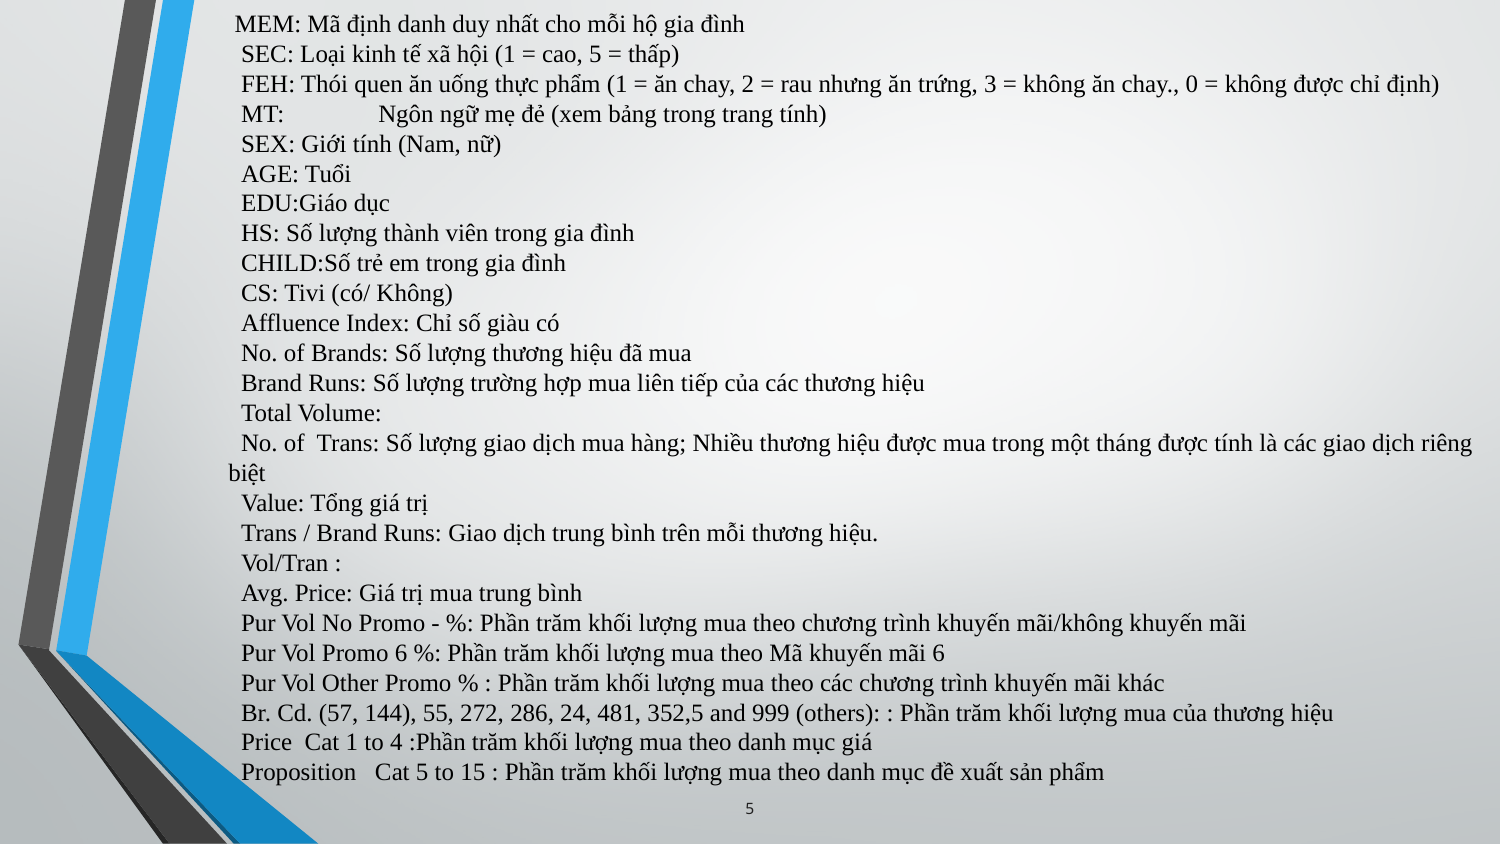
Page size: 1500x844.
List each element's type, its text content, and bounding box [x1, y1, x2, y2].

text_box MEM: Mã định danh duy nhất cho mỗi hộ gia đình SEC: Loại kinh tế xã hội (1 = cao, 5 = thấp) FEH: Thói quen ăn uống thực phẩm (1 = ăn chay, 2 = rau nhưng ăn trứng, 3 = không ăn chay., 0 = không được chỉ định) MT: Ngôn ngữ mẹ đẻ (xem bảng trong trang tính) SEX: Giới tính (Nam, nữ) AGE: Tuổi EDU:Giáo dục HS: Số lượng thành viên trong gia đình CHILD:Số trẻ em trong gia đình CS: Tivi (có/ Không) Affluence Index: Chỉ số giàu có No. of Brands: Số lượng thương hiệu đã mua Brand Runs: Số lượng trường hợp mua liên tiếp của các thương hiệu Total Volume: No. of Trans: Số lượng giao dịch mua hàng; Nhiều thương hiệu được mua trong một tháng được tính là các giao dịch riêng biệt Value: Tổng giá trị Trans / Brand Runs: Giao dịch trung bình trên mỗi thương hiệu. Vol/Tran : Avg. Price: Giá trị mua trung bình Pur Vol No Promo - %: Phần trăm khối lượng mua theo chương trình khuyến mãi/không khuyến mãi Pur Vol Promo 6 %: Phần trăm khối lượng mua theo Mã khuyến mãi 6 Pur Vol Other Promo % : Phần trăm khối lượng mua theo các chương trình khuyến mãi khác Br. Cd. (57, 144), 55, 272, 286, 24, 481, 352,5 and 999 (others): : Phần trăm khối lượng mua của thương hiệu Price Cat 1 to 4 :Phần trăm khối lượng mua theo danh mục giá Proposition Cat 5 to 15 : Phần trăm khối lượng mua theo danh mục đề xuất sản phẩm [213, 0, 1500, 794]
slide_number 5 [705, 794, 795, 844]
